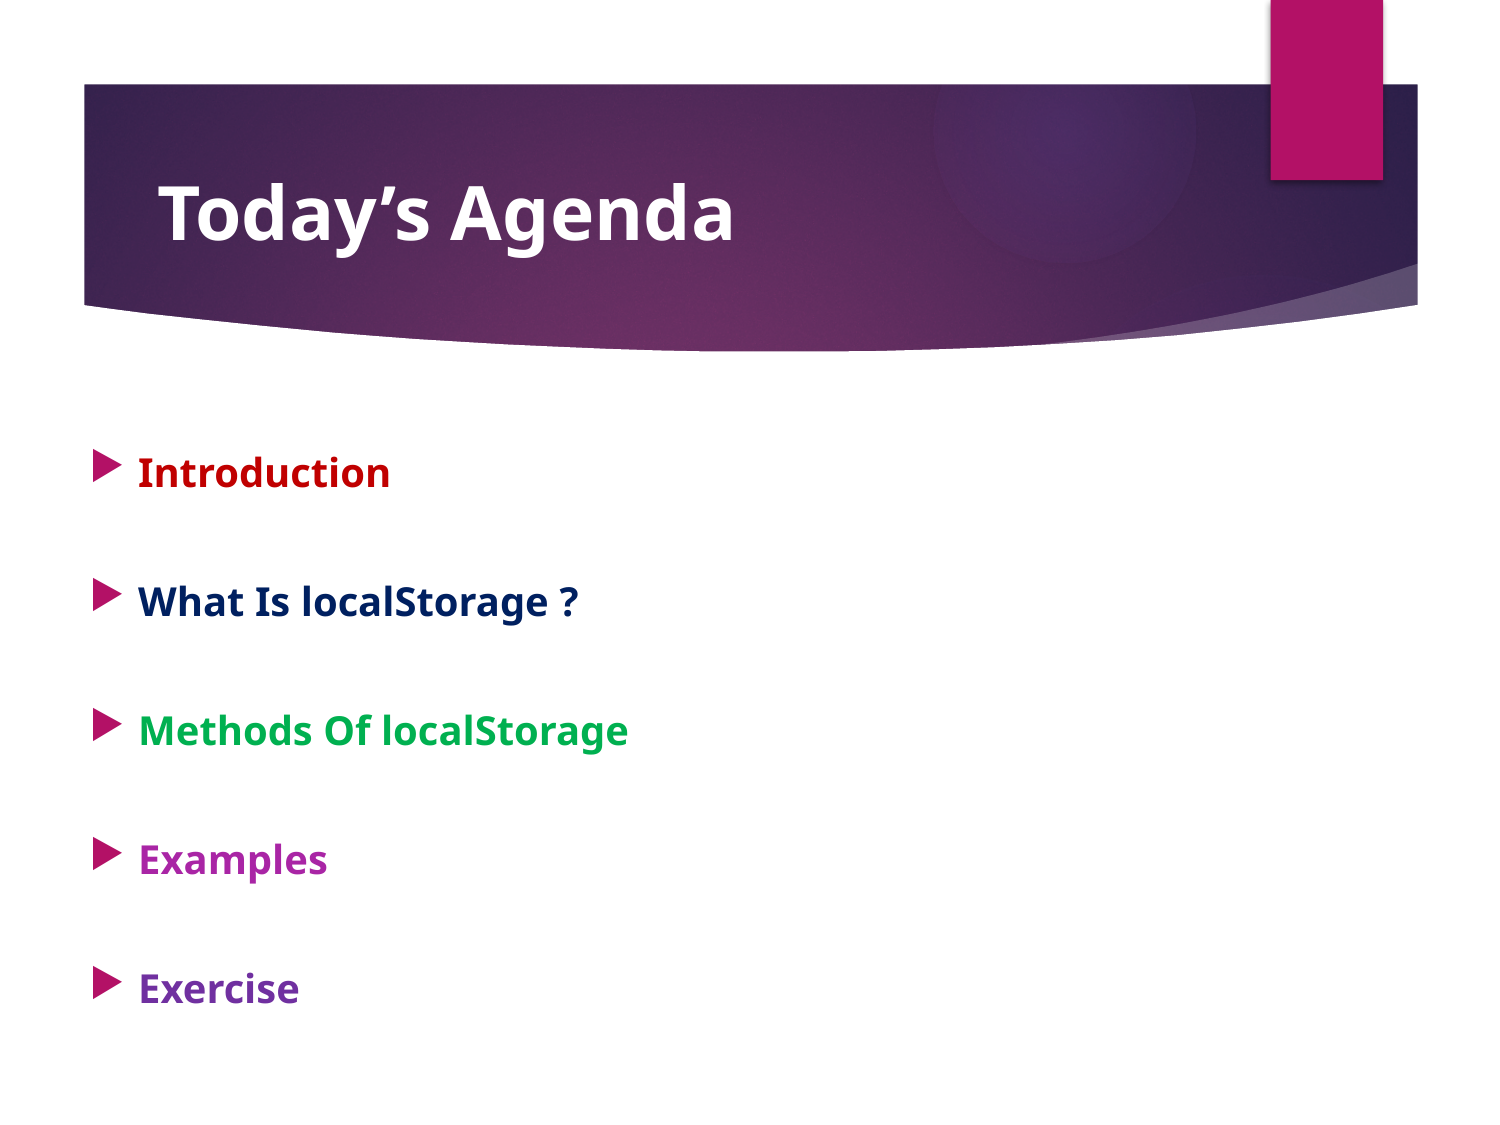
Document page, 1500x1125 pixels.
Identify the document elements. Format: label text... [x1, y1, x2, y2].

title Today’s Agenda [142, 152, 1183, 269]
list Introduction What Is localStorage ? Methods Of localStorage Examples Exercise [74, 375, 1500, 1025]
